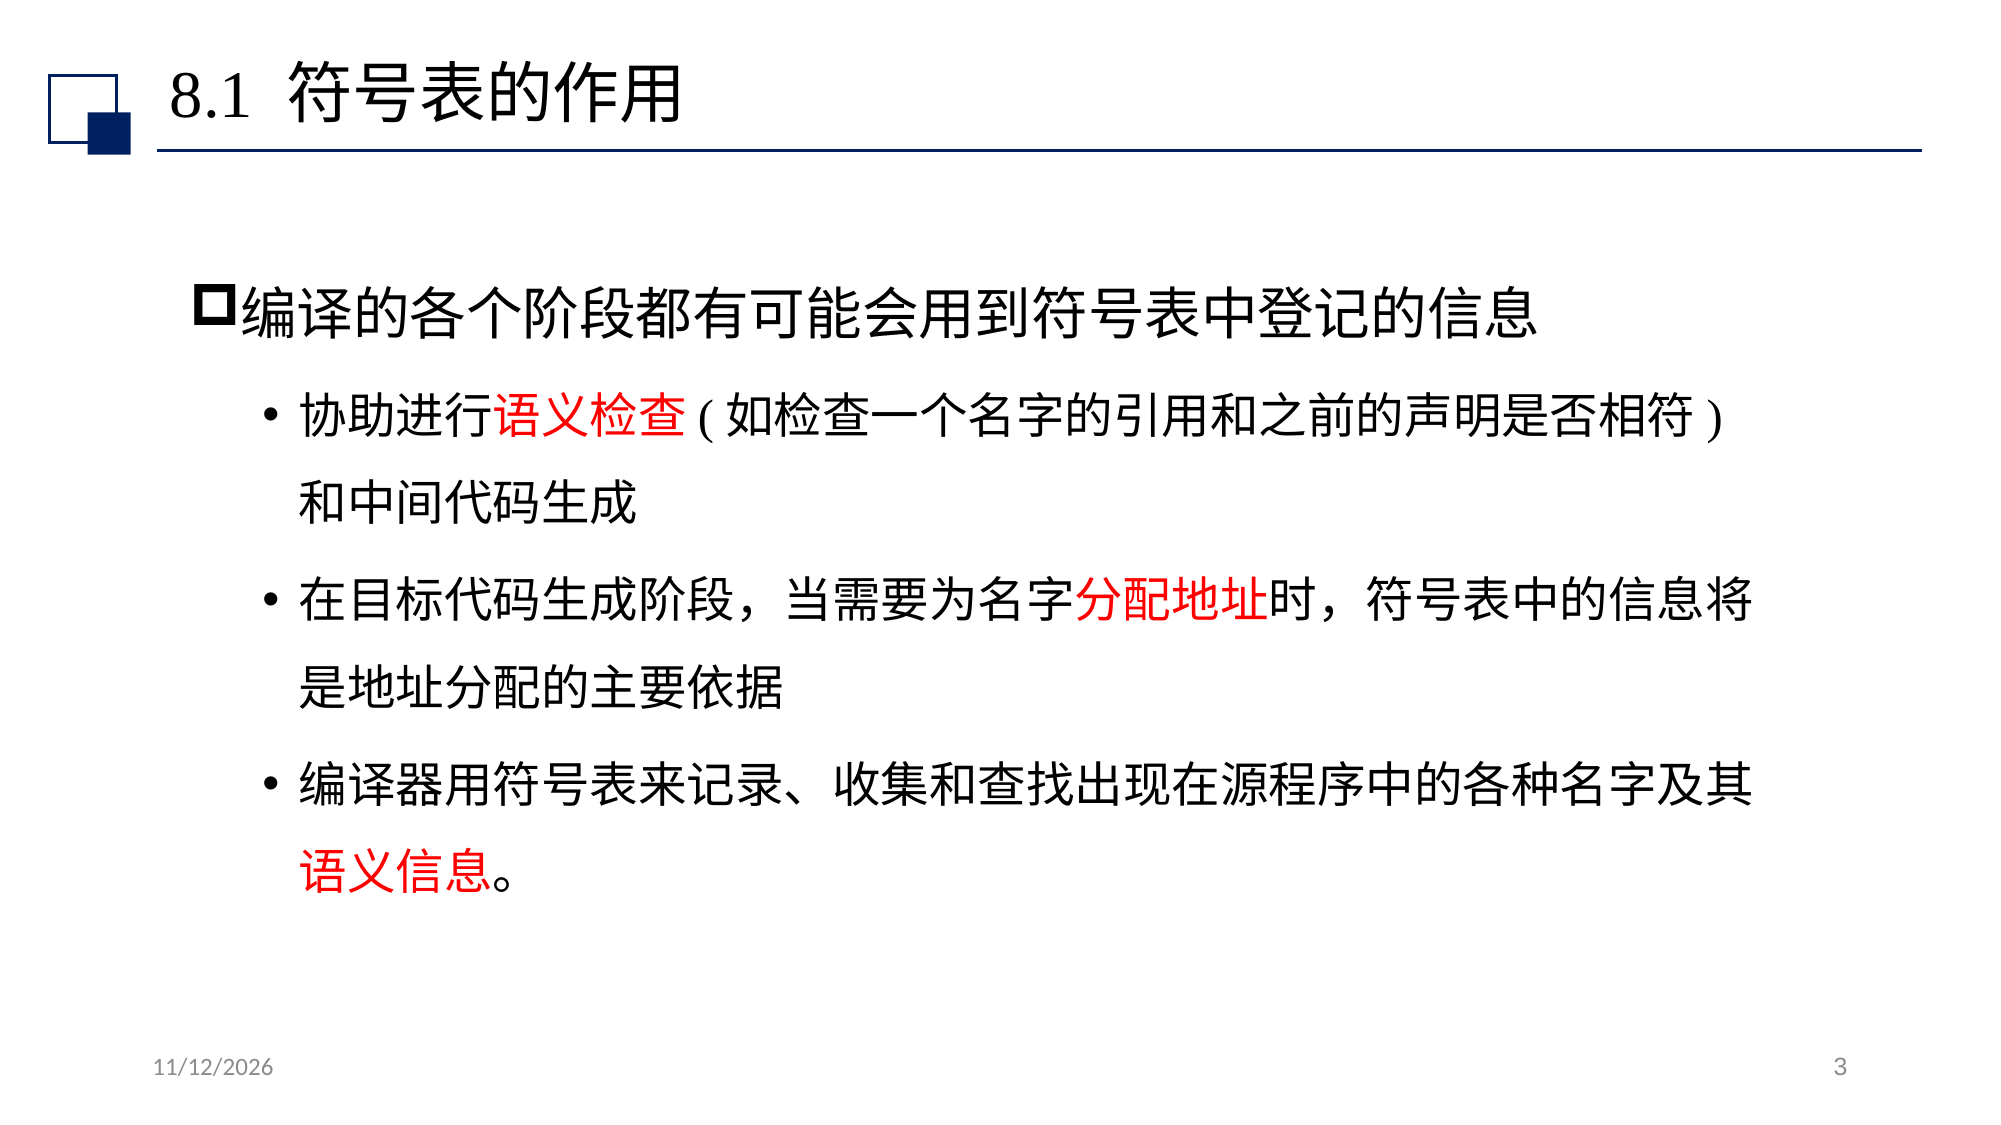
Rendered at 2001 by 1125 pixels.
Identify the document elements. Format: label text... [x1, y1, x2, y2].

title 8.1 符号表的作用 [154, 50, 1880, 143]
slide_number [137, 1042, 588, 1103]
slide_number 3 [1412, 1042, 1863, 1103]
list 编译的各个阶段都有可能会用到符号表中登记的信息 协助进行语义检查(如检查一个名字的引用和之前的声明是否相符)和中间代码生成 在目标代码生成阶段，当需要为名字分配地址时，符号表中的信息将是地址分配的主要依据 编译器用符号表来记录、收集和查找出现在源程序中的各种名字及其语义信息。 [174, 236, 1780, 914]
